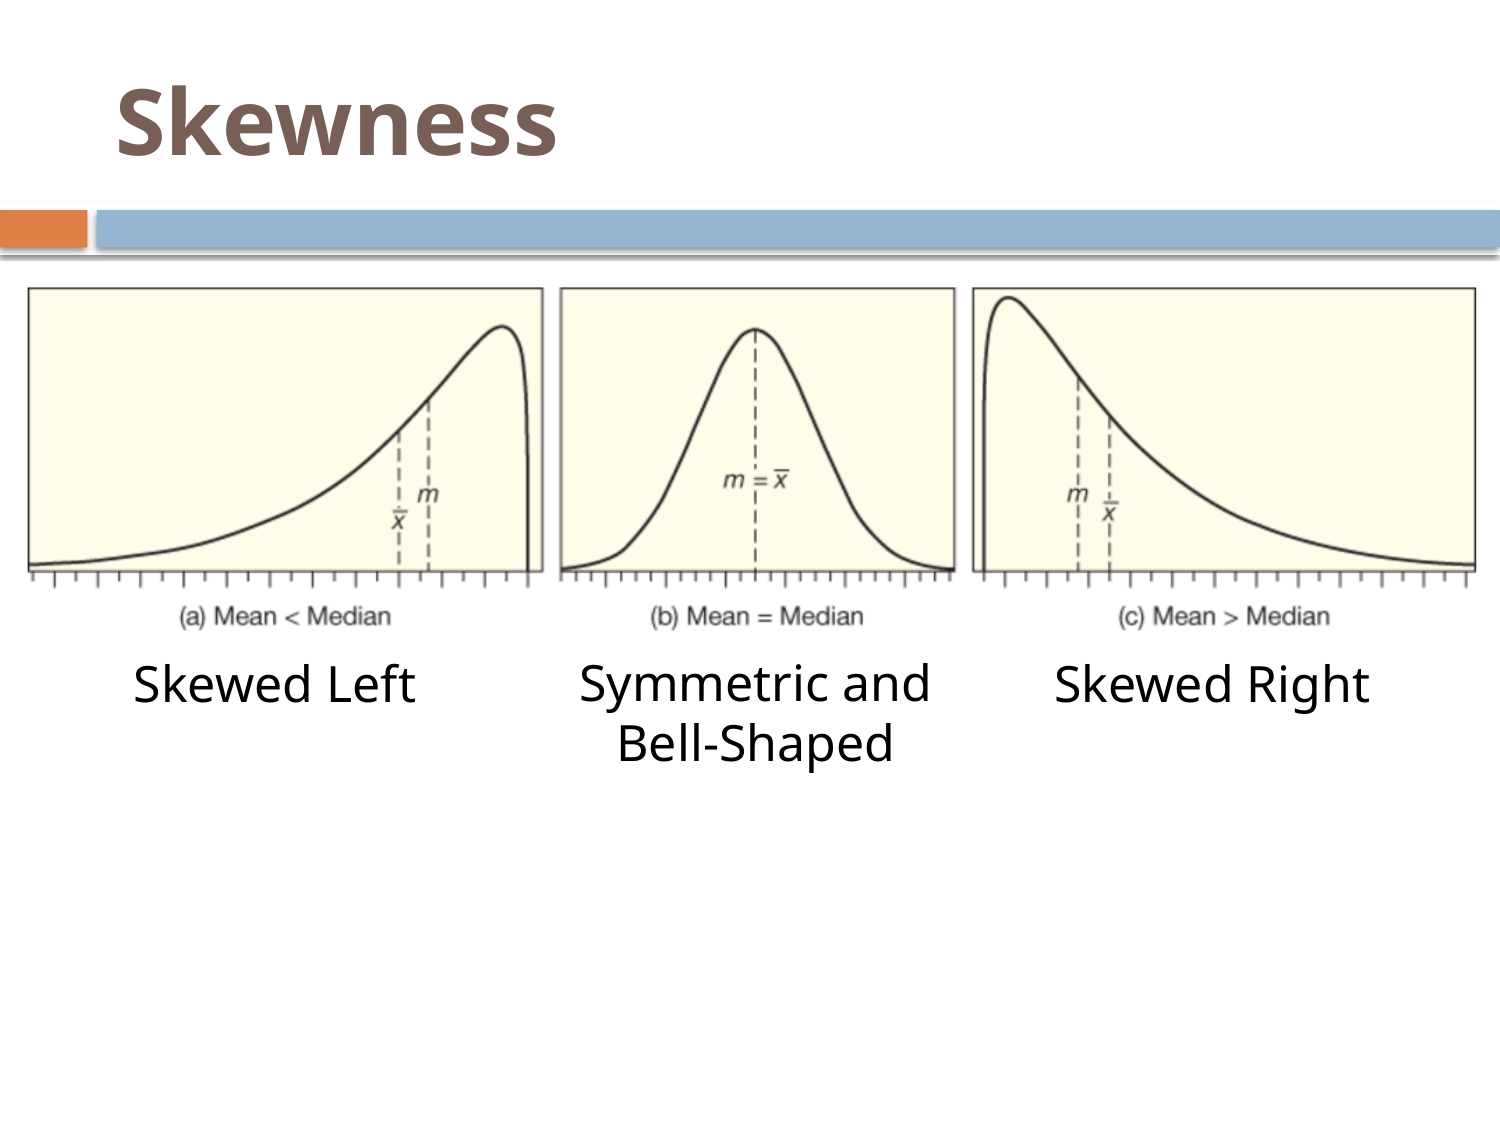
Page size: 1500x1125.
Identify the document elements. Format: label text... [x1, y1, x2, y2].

text_box Skewed Left [62, 655, 488, 720]
picture [0, 261, 1500, 646]
text_box Symmetric and Bell-Shaped [543, 655, 969, 779]
text_box Skewed Right [999, 655, 1425, 720]
title Skewness [100, 37, 1438, 200]
